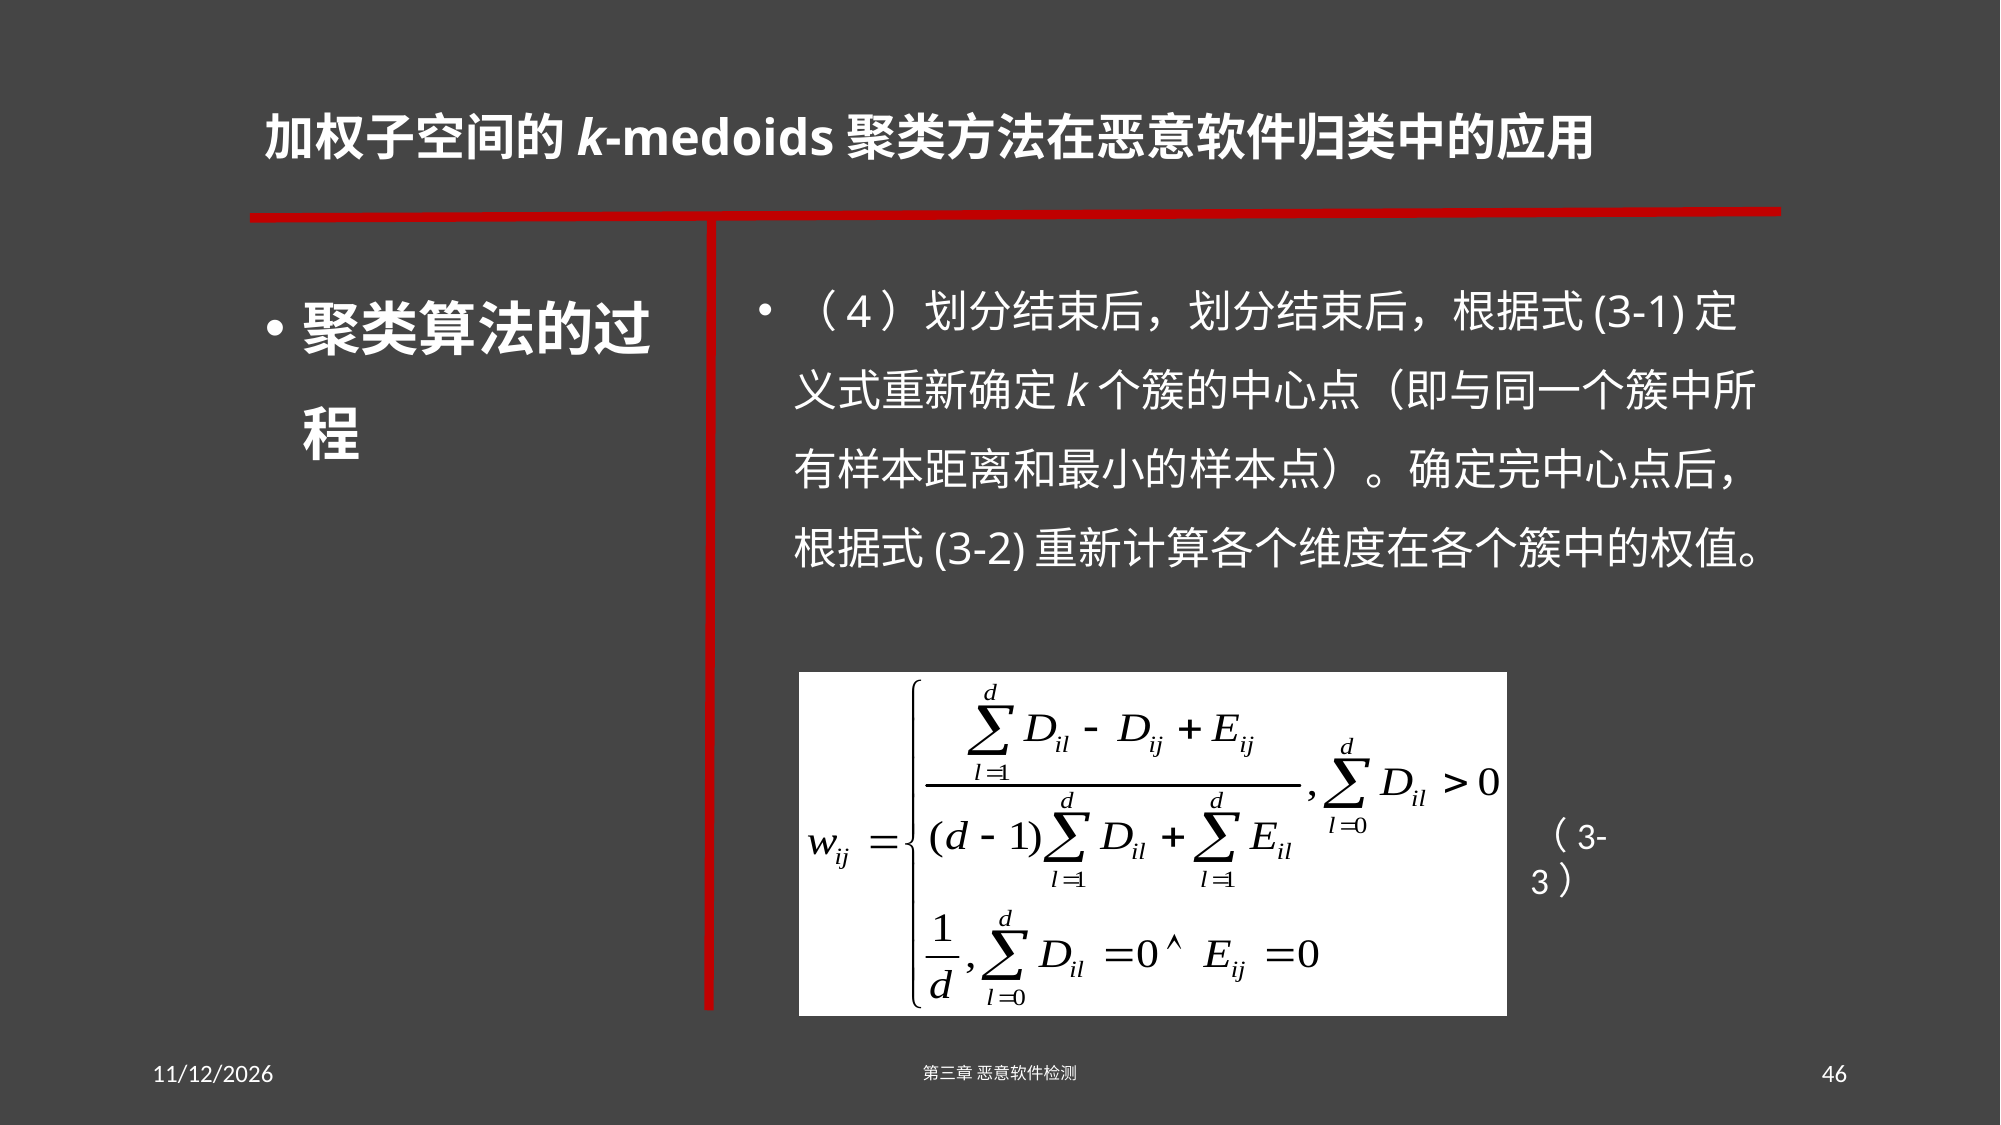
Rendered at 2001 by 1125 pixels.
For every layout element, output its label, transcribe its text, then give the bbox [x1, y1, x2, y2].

list （4）划分结束后，划分结束后，根据式(3-1)定义式重新确定k个簇的中心点（即与同一个簇中所有样本距离和最小的样本点）。确定完中心点后，根据式(3-2)重新计算各个维度在各个簇中的权值。 [742, 249, 1782, 660]
footer 第三章 恶意软件检测 [662, 1042, 1338, 1103]
list 聚类算法的过程 [249, 249, 678, 1011]
slide_number 46 [1412, 1042, 1863, 1103]
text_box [799, 672, 1508, 1017]
title 加权子空间的k-medoids聚类方法在恶意软件归类中的应用 [249, 30, 1782, 249]
text_box （3-3） [1515, 804, 1676, 909]
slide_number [137, 1042, 588, 1103]
